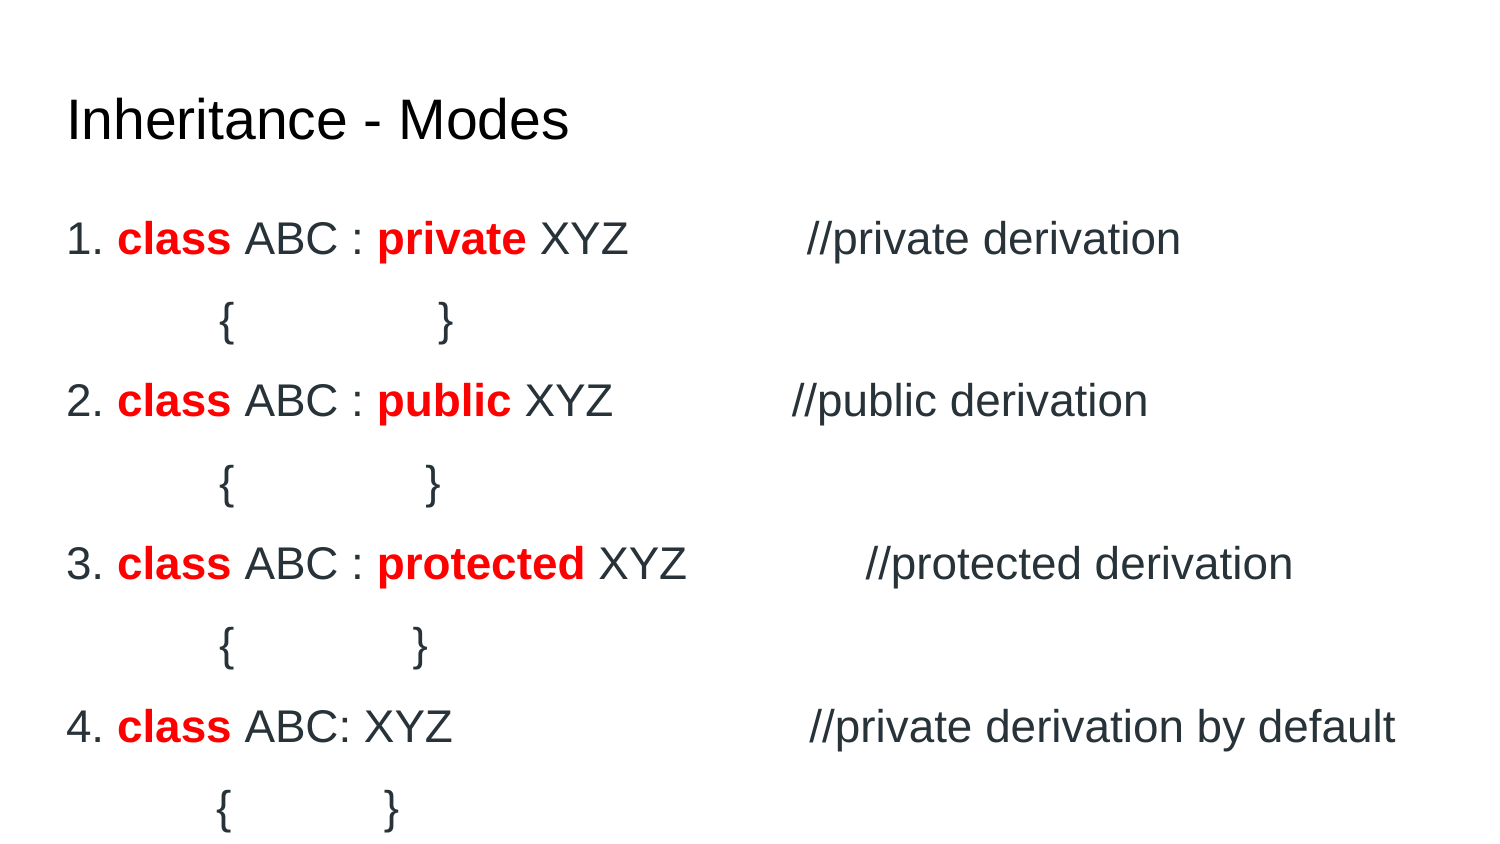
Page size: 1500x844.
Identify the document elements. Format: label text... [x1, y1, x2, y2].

title Inheritance - Modes [51, 72, 1449, 166]
list 1. class ABC : private XYZ //private derivation { } 2. class ABC : public XYZ //public derivation { } 3. class ABC : protected XYZ //protected derivation { } 4. class ABC: XYZ //private derivation by default { } [51, 166, 1449, 823]
